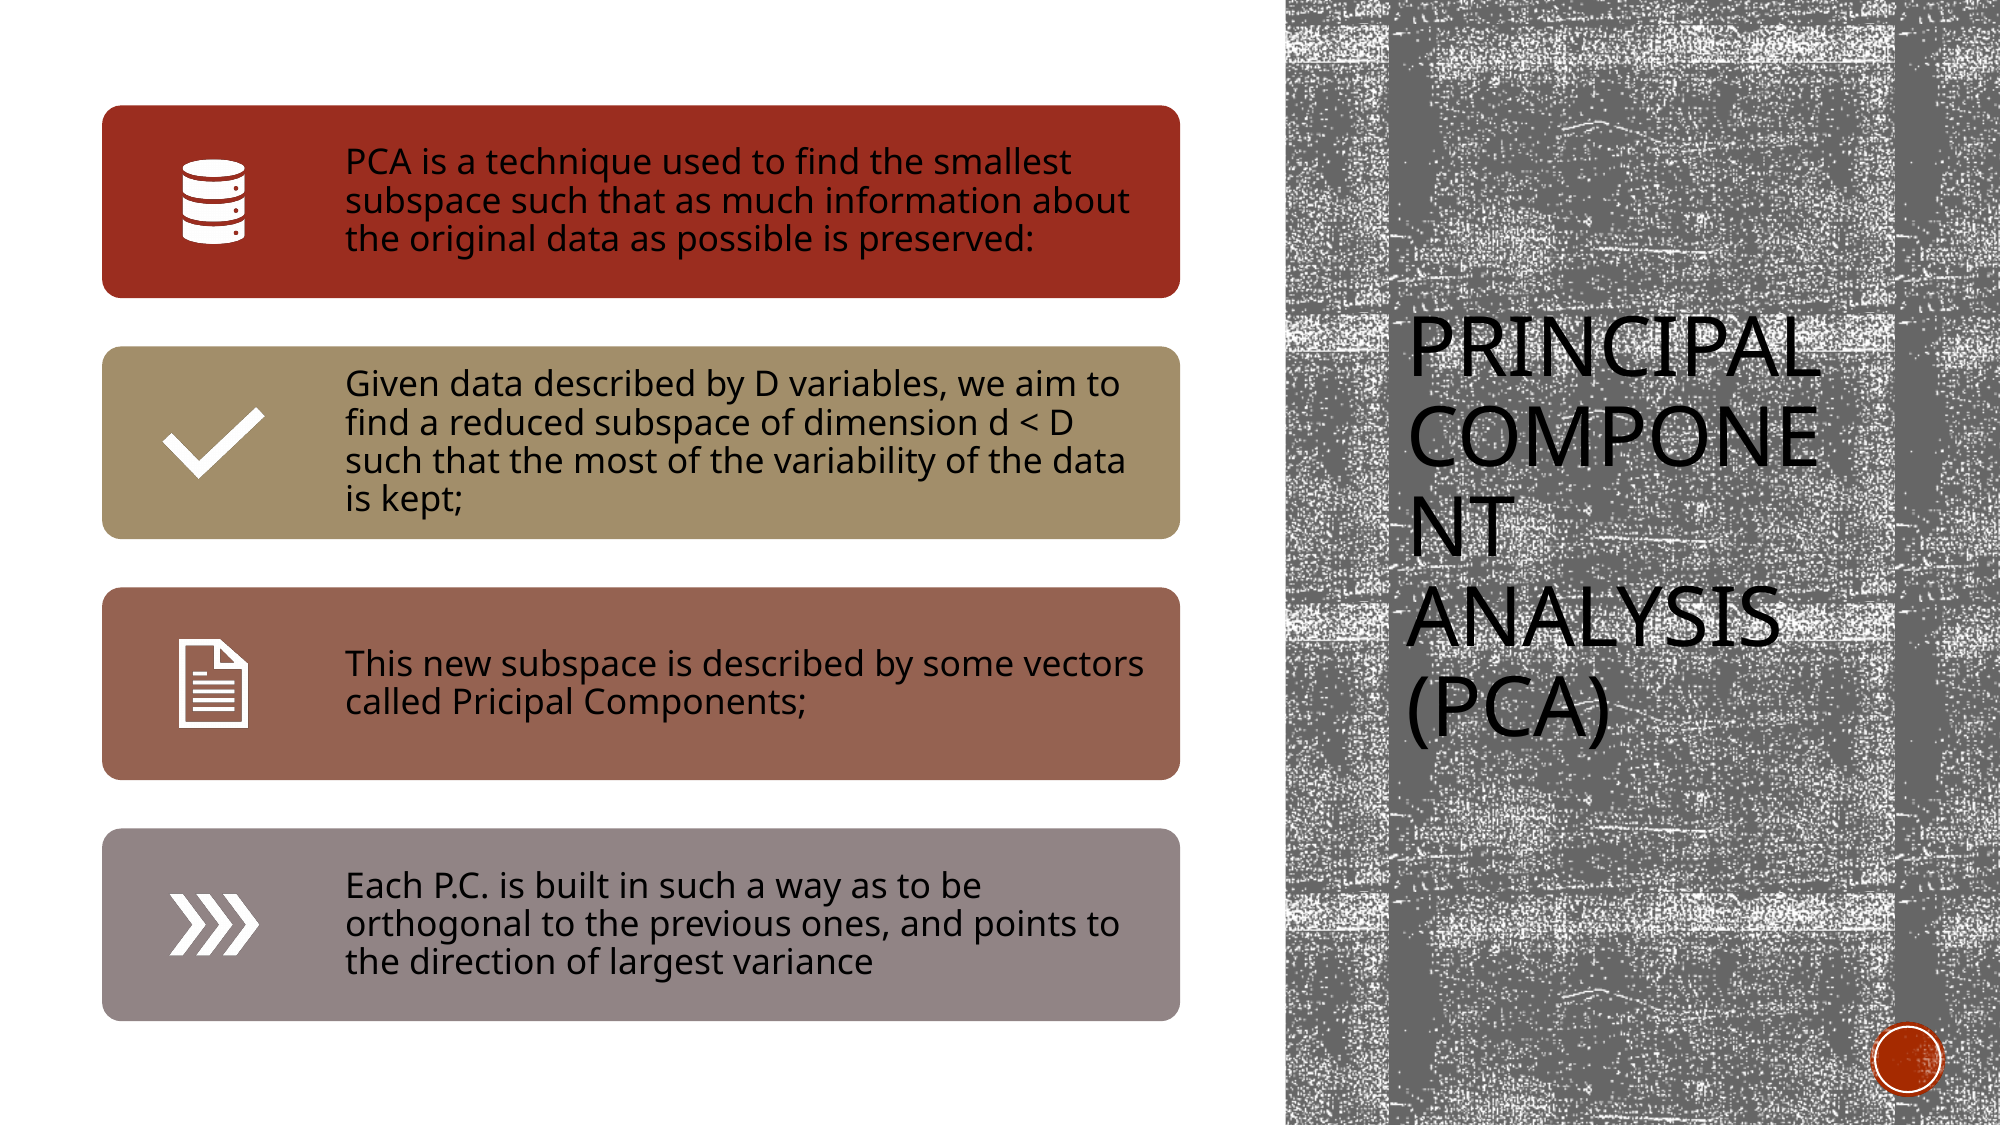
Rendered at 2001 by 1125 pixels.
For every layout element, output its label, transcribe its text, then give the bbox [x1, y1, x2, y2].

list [105, 108, 1178, 1020]
text_box [1284, 0, 2000, 1125]
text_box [1872, 1024, 1944, 1096]
title Principal component analysis (PCA) [1391, 104, 1891, 955]
